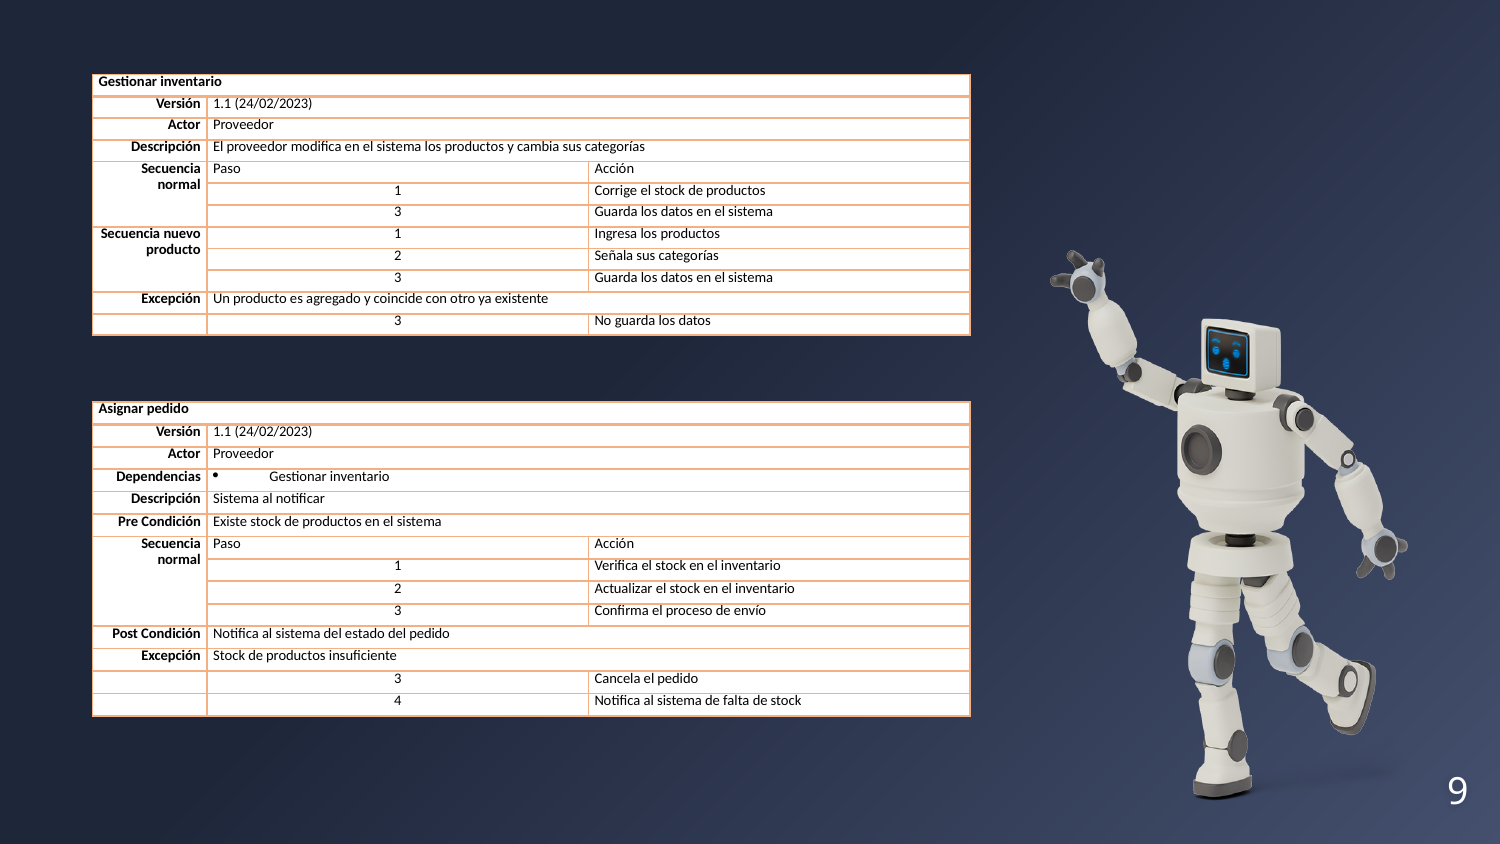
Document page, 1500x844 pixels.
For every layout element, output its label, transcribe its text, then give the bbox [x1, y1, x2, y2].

table_cell Señala sus categorías [589, 249, 969, 269]
table_cell Excepción [93, 293, 206, 313]
table_cell Paso [208, 537, 588, 558]
table_cell Corrige el stock de productos [589, 184, 969, 204]
table_cell Acción [589, 162, 969, 182]
table_cell 3 [208, 206, 588, 226]
table_cell Versión [93, 98, 206, 117]
table_cell Paso [208, 162, 588, 182]
table_cell Cancela el pedido [589, 672, 969, 693]
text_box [1049, 250, 1408, 802]
table_cell [93, 672, 206, 693]
table_cell Actor [93, 119, 206, 139]
table_cell Notifica al sistema de falta de stock [589, 694, 969, 715]
table_cell Post Condición [93, 627, 206, 648]
table_cell Proveedor [208, 119, 969, 139]
table_cell Gestionar inventario [208, 470, 969, 491]
table_cell Versión [93, 426, 206, 446]
table_cell Verifica el stock en el inventario [589, 560, 969, 580]
table_cell 1 [208, 228, 588, 248]
table_cell Secuencia normal [93, 537, 206, 625]
table_cell Confirma el proceso de envío [589, 605, 969, 625]
table_cell Stock de productos insuficiente [208, 649, 969, 670]
table_cell Secuencia normal [93, 162, 206, 226]
table_cell Acción [589, 537, 969, 558]
table_cell 1.1 (24/02/2023) [208, 98, 969, 117]
table_cell Actualizar el stock en el inventario [589, 582, 969, 603]
table_cell 2 [208, 249, 588, 269]
table_cell Proveedor [208, 448, 969, 468]
table_cell Pre Condición [93, 515, 206, 536]
table_cell Guarda los datos en el sistema [589, 206, 969, 226]
table_cell Ingresa los productos [589, 228, 969, 248]
table_cell 4 [208, 694, 588, 715]
table_cell Descripción [93, 141, 206, 161]
table_header Asignar pedido [93, 403, 969, 423]
table_cell Secuencia nuevo producto [93, 228, 206, 291]
slide_number 9 [1378, 761, 1469, 814]
table_cell Sistema al notificar [208, 492, 969, 513]
table_cell Actor [93, 448, 206, 468]
table_cell El proveedor modifica en el sistema los productos y cambia sus categorías [208, 141, 969, 161]
table_cell 2 [208, 582, 588, 603]
table_cell Existe stock de productos en el sistema [208, 515, 969, 536]
table_cell Descripción [93, 492, 206, 513]
table_header Gestionar inventario [93, 75, 969, 95]
table_cell 3 [208, 315, 588, 334]
table_cell [93, 315, 206, 334]
table_cell 1 [208, 560, 588, 580]
table_cell 3 [208, 271, 588, 291]
table_cell 1 [208, 184, 588, 204]
table_cell Guarda los datos en el sistema [589, 271, 969, 291]
table_cell 1.1 (24/02/2023) [208, 426, 969, 446]
table_cell Un producto es agregado y coincide con otro ya existente [208, 293, 969, 313]
table_cell Excepción [93, 649, 206, 670]
table_cell 3 [208, 672, 588, 693]
table_cell Notifica al sistema del estado del pedido [208, 627, 969, 648]
table_cell 3 [208, 605, 588, 625]
table_cell No guarda los datos [589, 315, 969, 334]
table_cell Dependencias [93, 470, 206, 491]
table_cell [93, 694, 206, 715]
